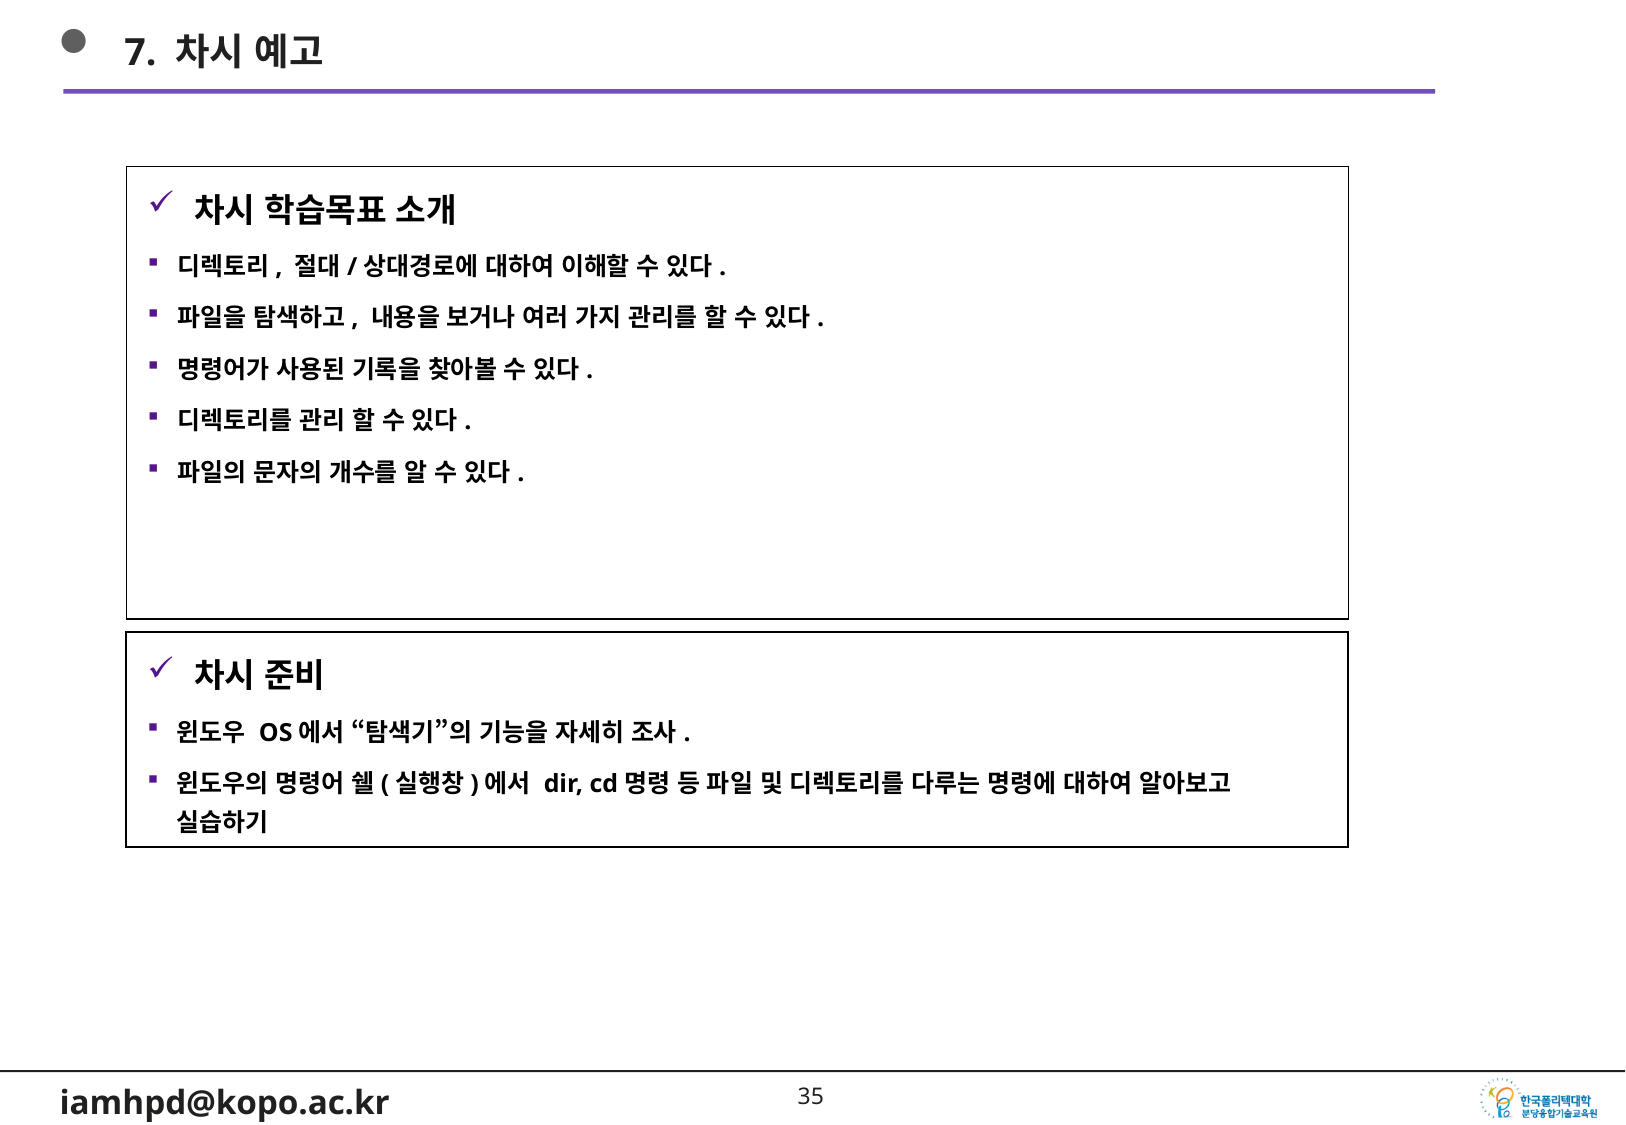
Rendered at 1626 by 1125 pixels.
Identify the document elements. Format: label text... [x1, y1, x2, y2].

text_box [44, 0, 1604, 114]
text_box 7. 차시 예고 [109, 20, 943, 93]
picture [1476, 1073, 1604, 1125]
text_box 34 [765, 1072, 857, 1123]
text_box 차시 학습목표 소개 디렉토리, 절대/상대경로에 대하여 이해할 수 있다. 파일을 탐색하고, 내용을 보거나 여러 가지 관리를 할 수 있다. 명령어가 사용된 기록을 찾아볼 수 있다. 디렉토리를 관리 할 수 있다. 파일의 문자의 개수를 알 수 있다. [126, 166, 1349, 620]
text_box 차시 준비 윈도우 OS에서 “탐색기”의 기능을 자세히 조사. 윈도우의 명령어 쉘(실행창)에서 dir, cd명령 등 파일 및 디렉토리를 다루는 명령에 대하여 알아보고 실습하기 [126, 632, 1349, 847]
